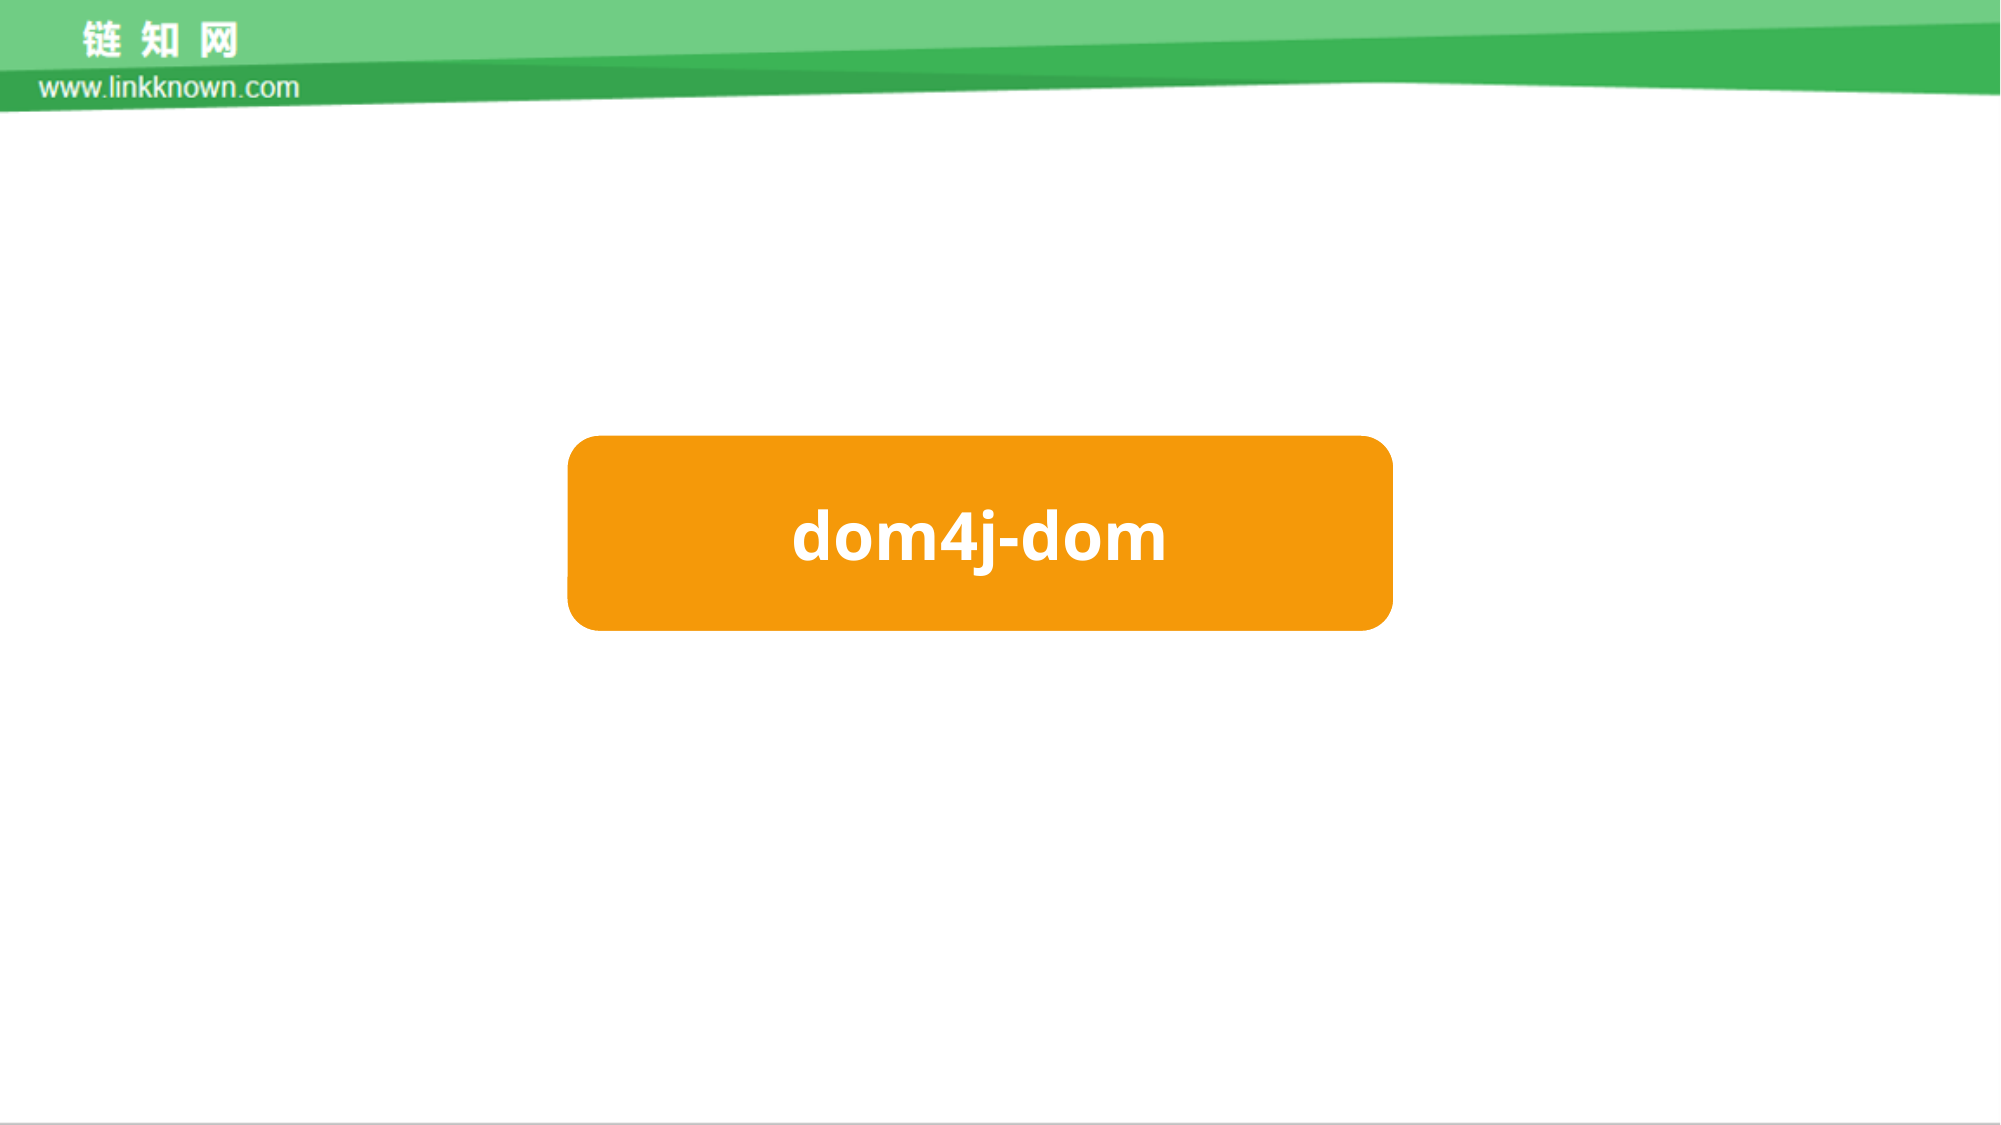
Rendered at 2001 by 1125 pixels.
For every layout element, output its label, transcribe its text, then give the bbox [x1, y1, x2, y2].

text_box dom4j-dom [565, 433, 1396, 633]
picture [0, 0, 2001, 1125]
